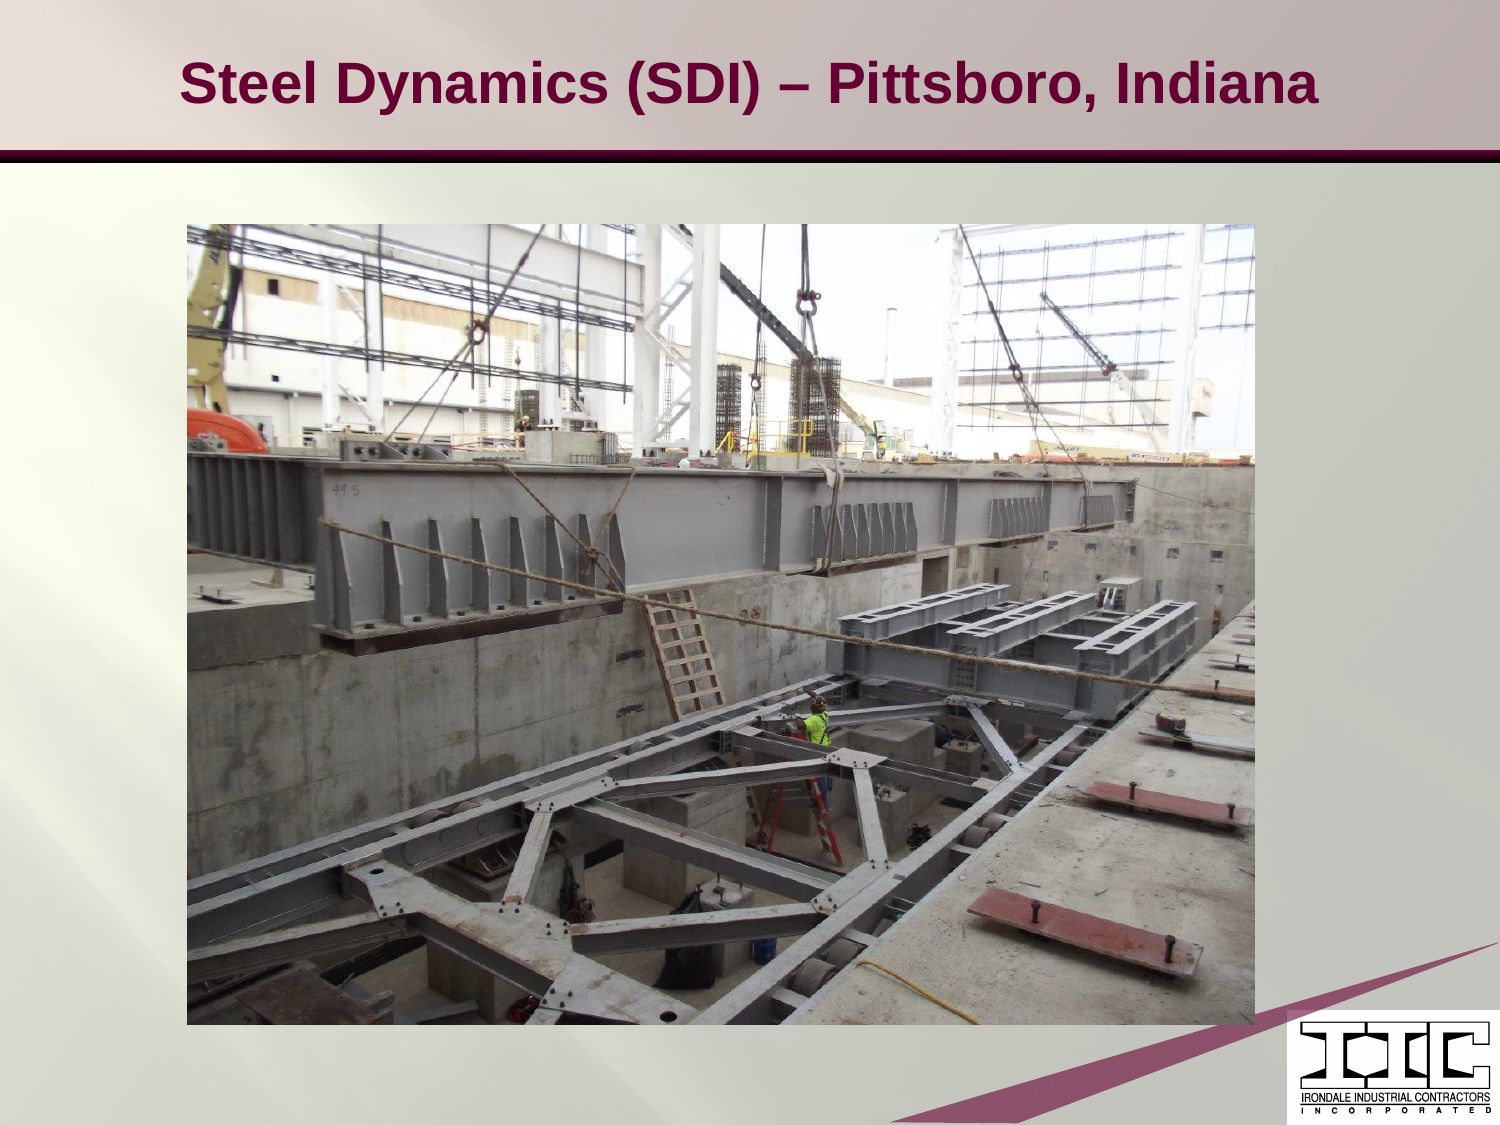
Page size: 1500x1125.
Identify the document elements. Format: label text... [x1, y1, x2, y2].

picture [187, 224, 1255, 1025]
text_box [1287, 1010, 1500, 1125]
text_box [889, 942, 1499, 1124]
text_box Steel Dynamics (SDI) – Pittsboro, Indiana [62, 37, 1438, 123]
